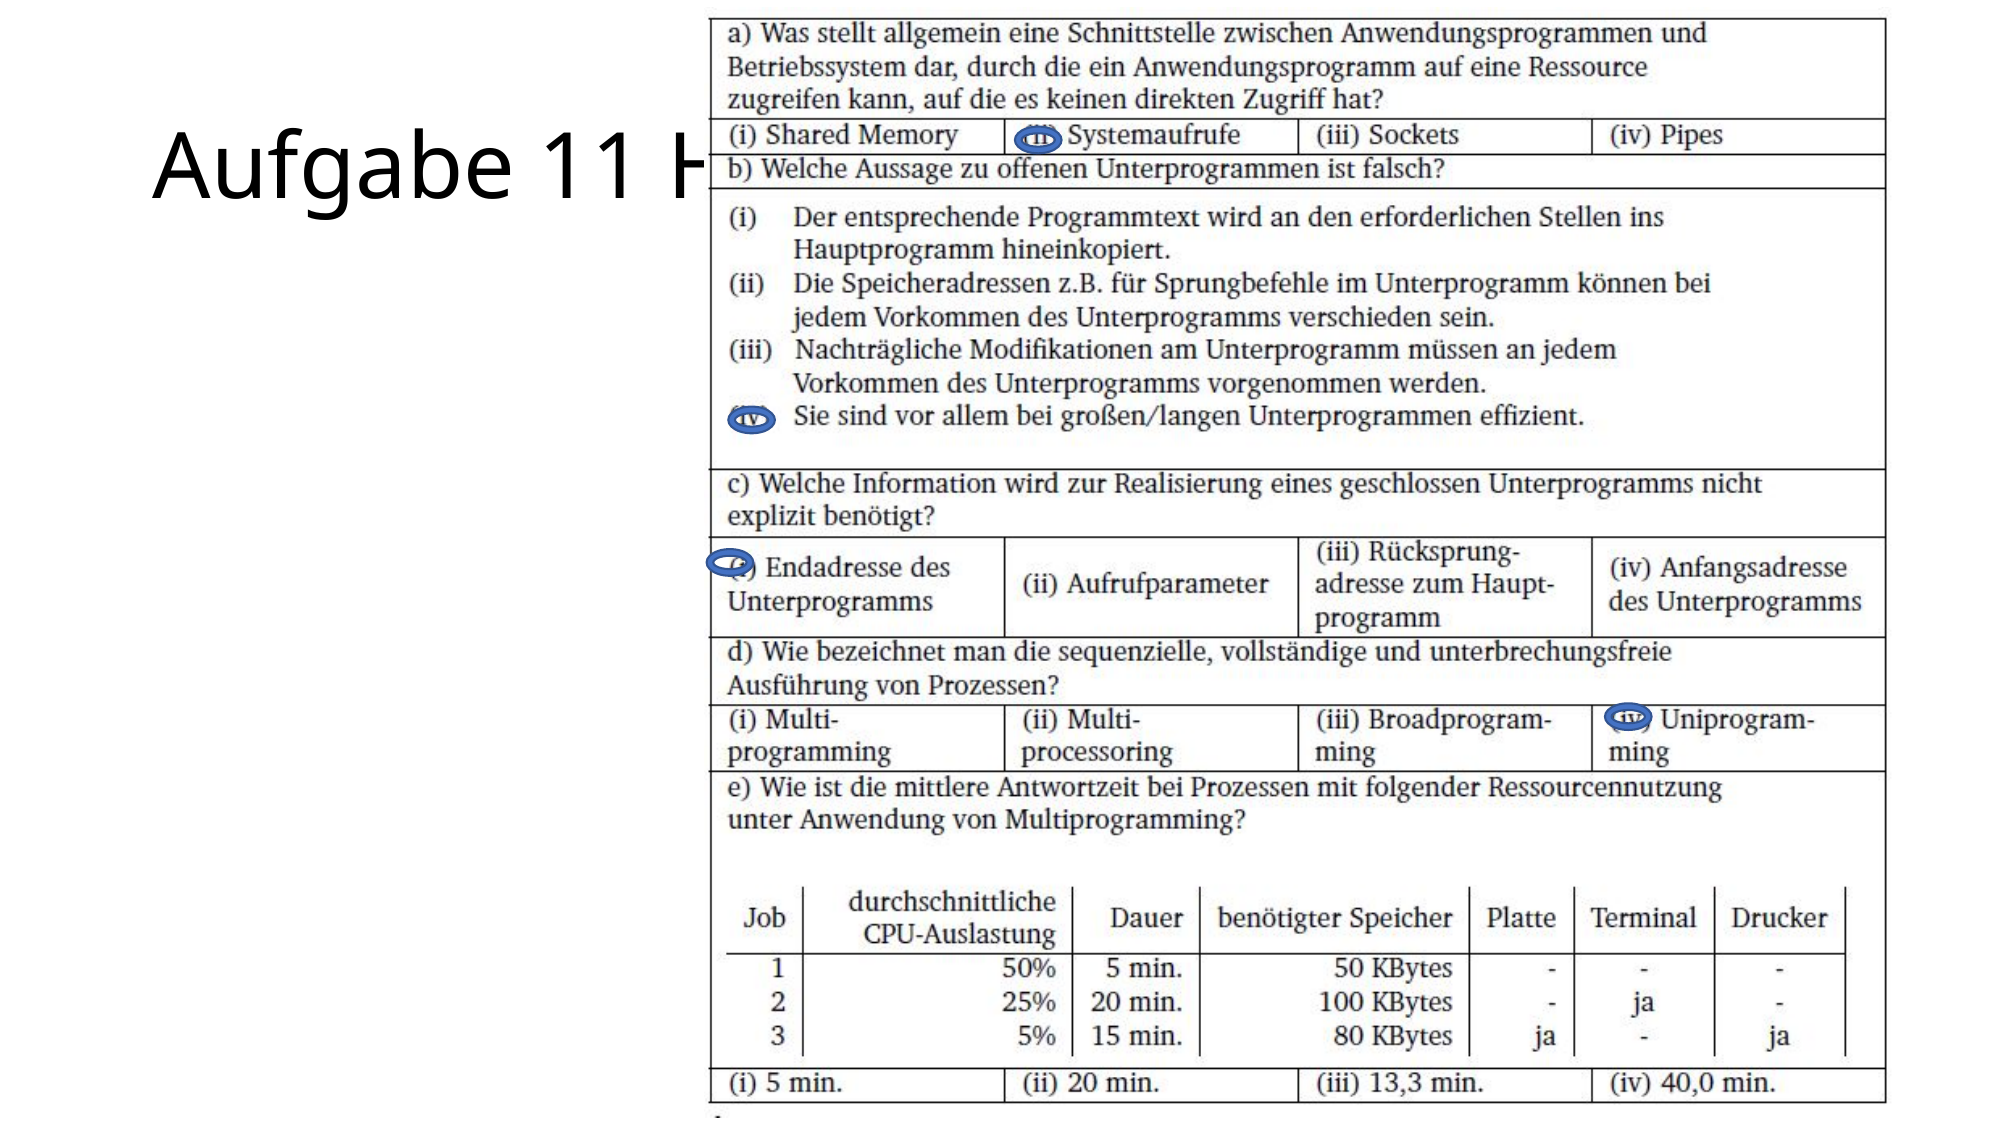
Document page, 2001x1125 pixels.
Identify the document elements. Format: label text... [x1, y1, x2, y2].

title Aufgabe 11 H) [137, 59, 704, 278]
picture [704, 7, 1911, 1118]
